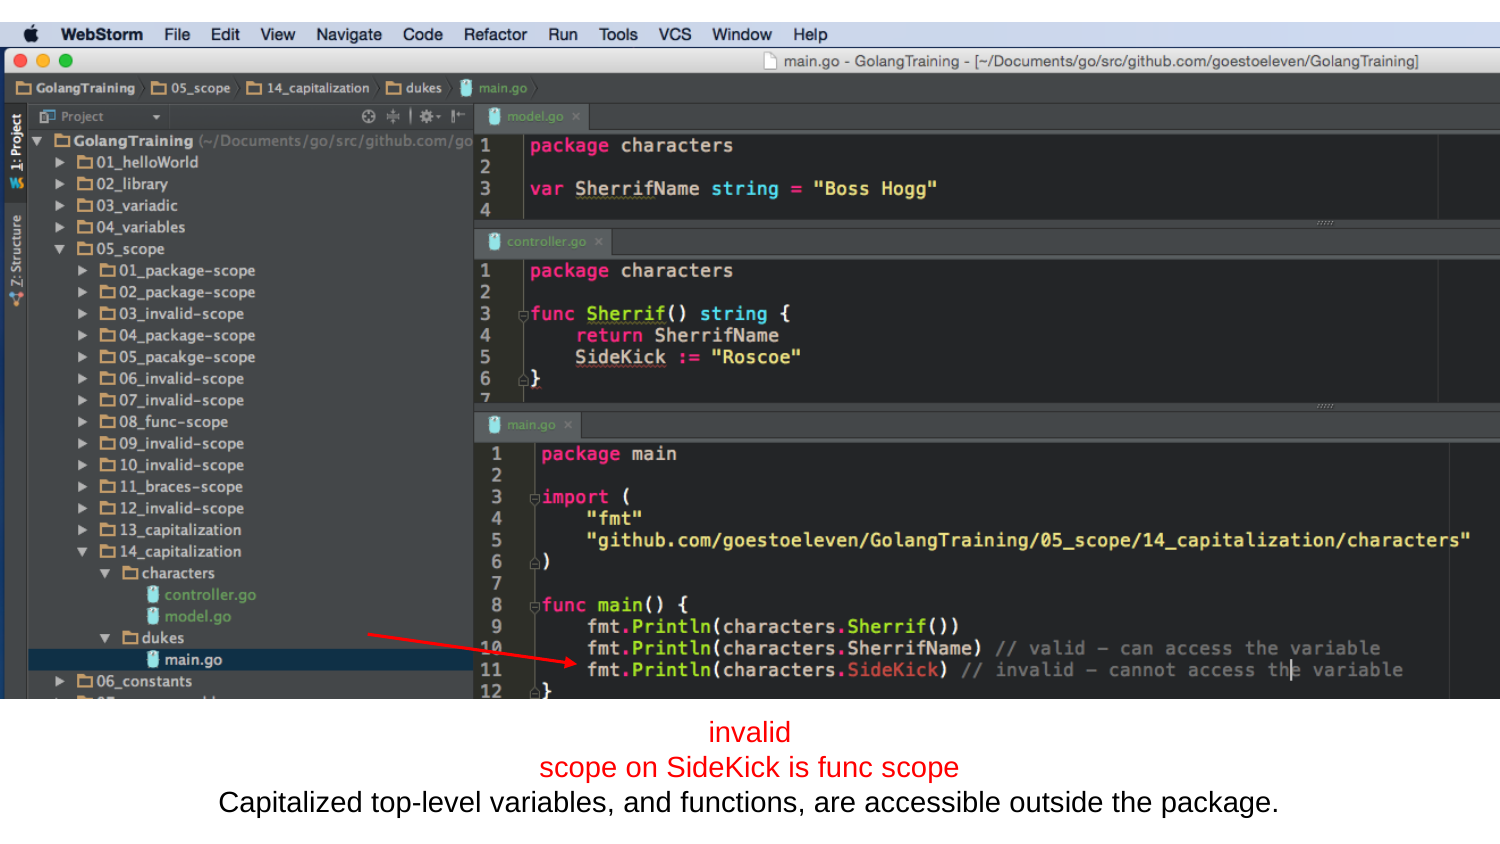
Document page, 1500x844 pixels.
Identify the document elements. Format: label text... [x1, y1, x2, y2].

text_box invalid scope on SideKick is func scope Capitalized top-level variables, and functions, are accessible outside the package. [0, 705, 1500, 844]
picture [0, 22, 1500, 699]
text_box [367, 633, 578, 665]
